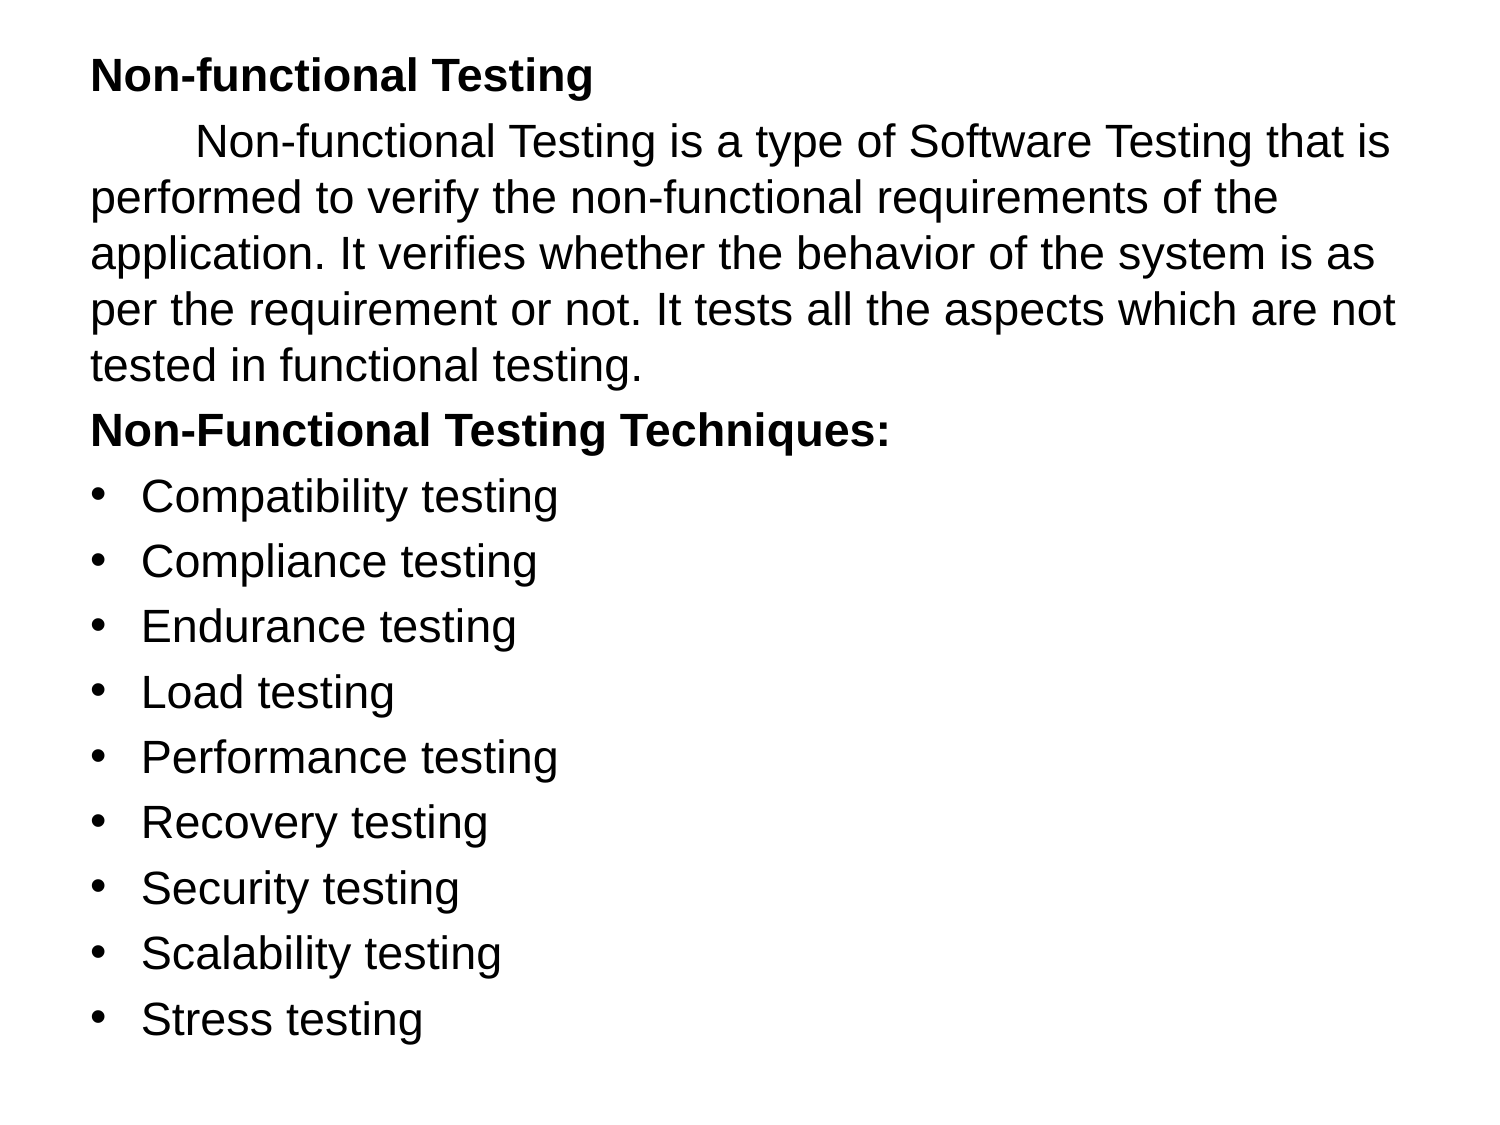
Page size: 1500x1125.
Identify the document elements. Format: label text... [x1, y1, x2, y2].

list Non-functional Testing Non-functional Testing is a type of Software Testing that is performed to verify the non-functional requirements of the application. It verifies whether the behavior of the system is as per the requirement or not. It tests all the aspects which are not tested in functional testing. Non-Functional Testing Techniques: Compatibility testing Compliance testing Endurance testing Load testing Performance testing Recovery testing Security testing Scalability testing Stress testing [75, 37, 1425, 1063]
